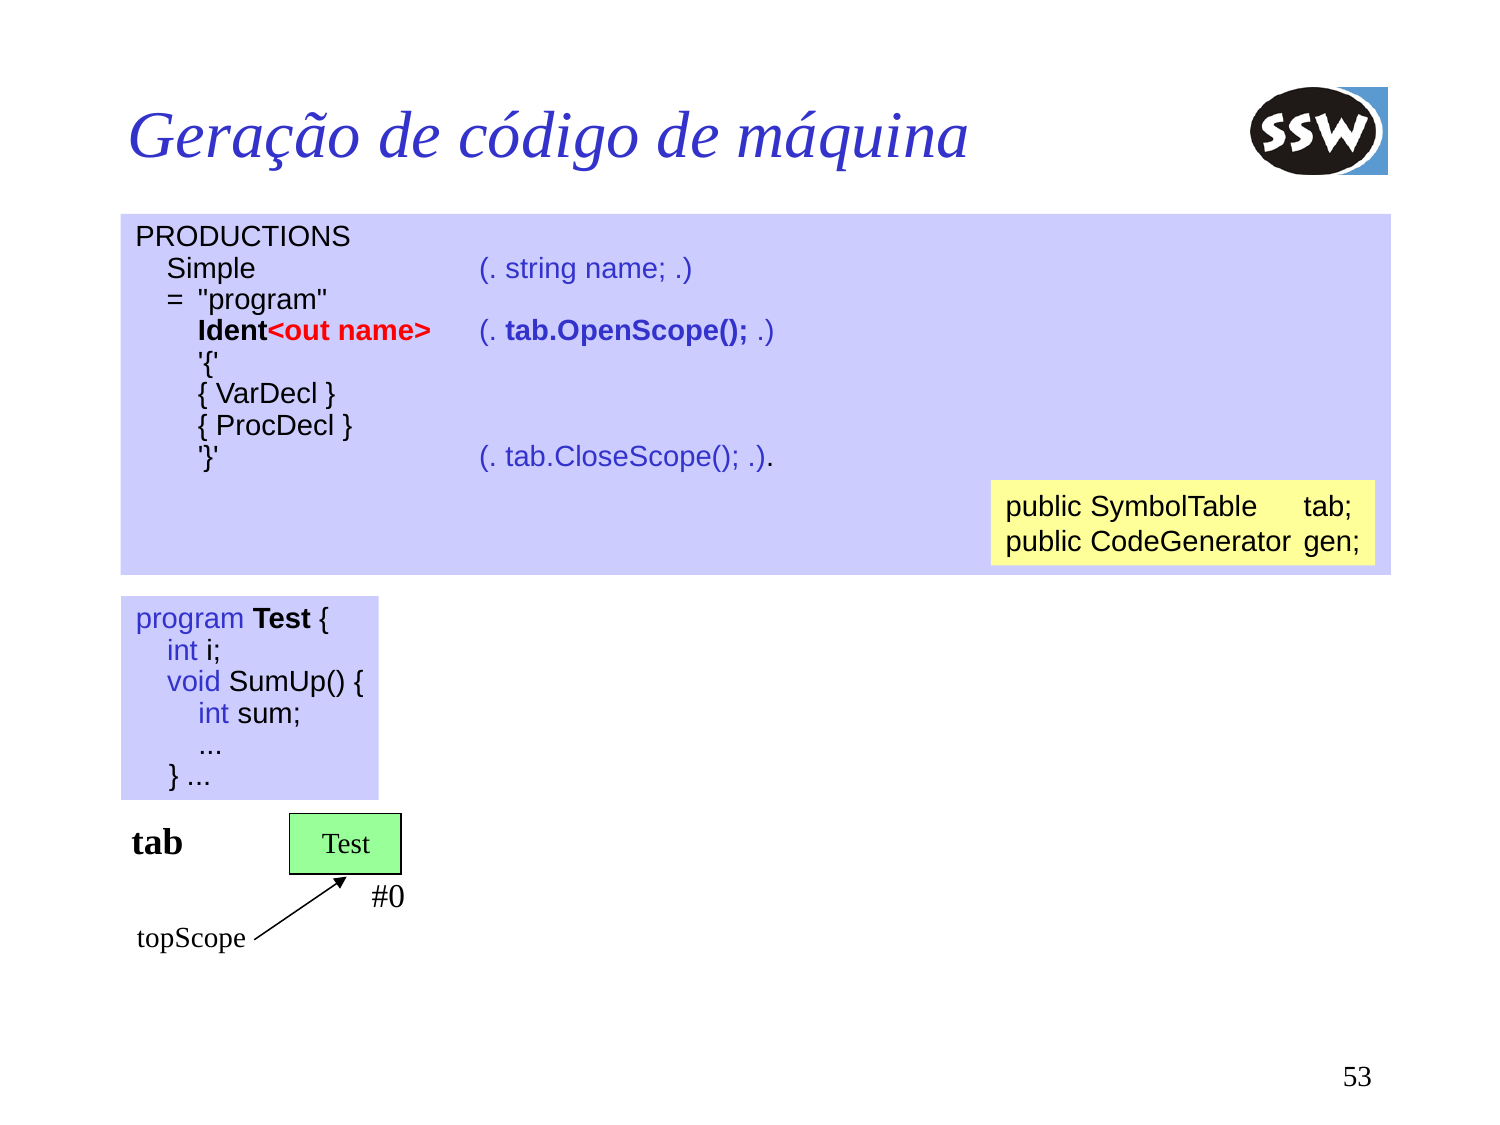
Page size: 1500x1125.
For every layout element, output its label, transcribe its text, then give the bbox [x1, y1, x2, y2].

text_box [289, 813, 402, 875]
picture [1250, 87, 1388, 175]
text_box [254, 876, 347, 940]
slide_number 53 [1074, 1049, 1388, 1101]
text_box tab [116, 809, 199, 870]
text_box #0 [356, 866, 421, 922]
text_box program Test { int i; void SumUp() { int sum; ... } ... [121, 596, 379, 800]
text_box PRODUCTIONS Simple (. string name; .) = "program" Ident<out name> (. tab.OpenScope(); .) '{' { VarDecl } { ProcDecl } '}' (. tab.CloseScope(); .). [120, 213, 1391, 575]
text_box Test [321, 824, 371, 860]
text_box topScope [136, 918, 247, 954]
title Geração de código de máquina [112, 74, 1238, 188]
text_box public SymbolTable tab; public CodeGenerator gen; [990, 480, 1376, 566]
